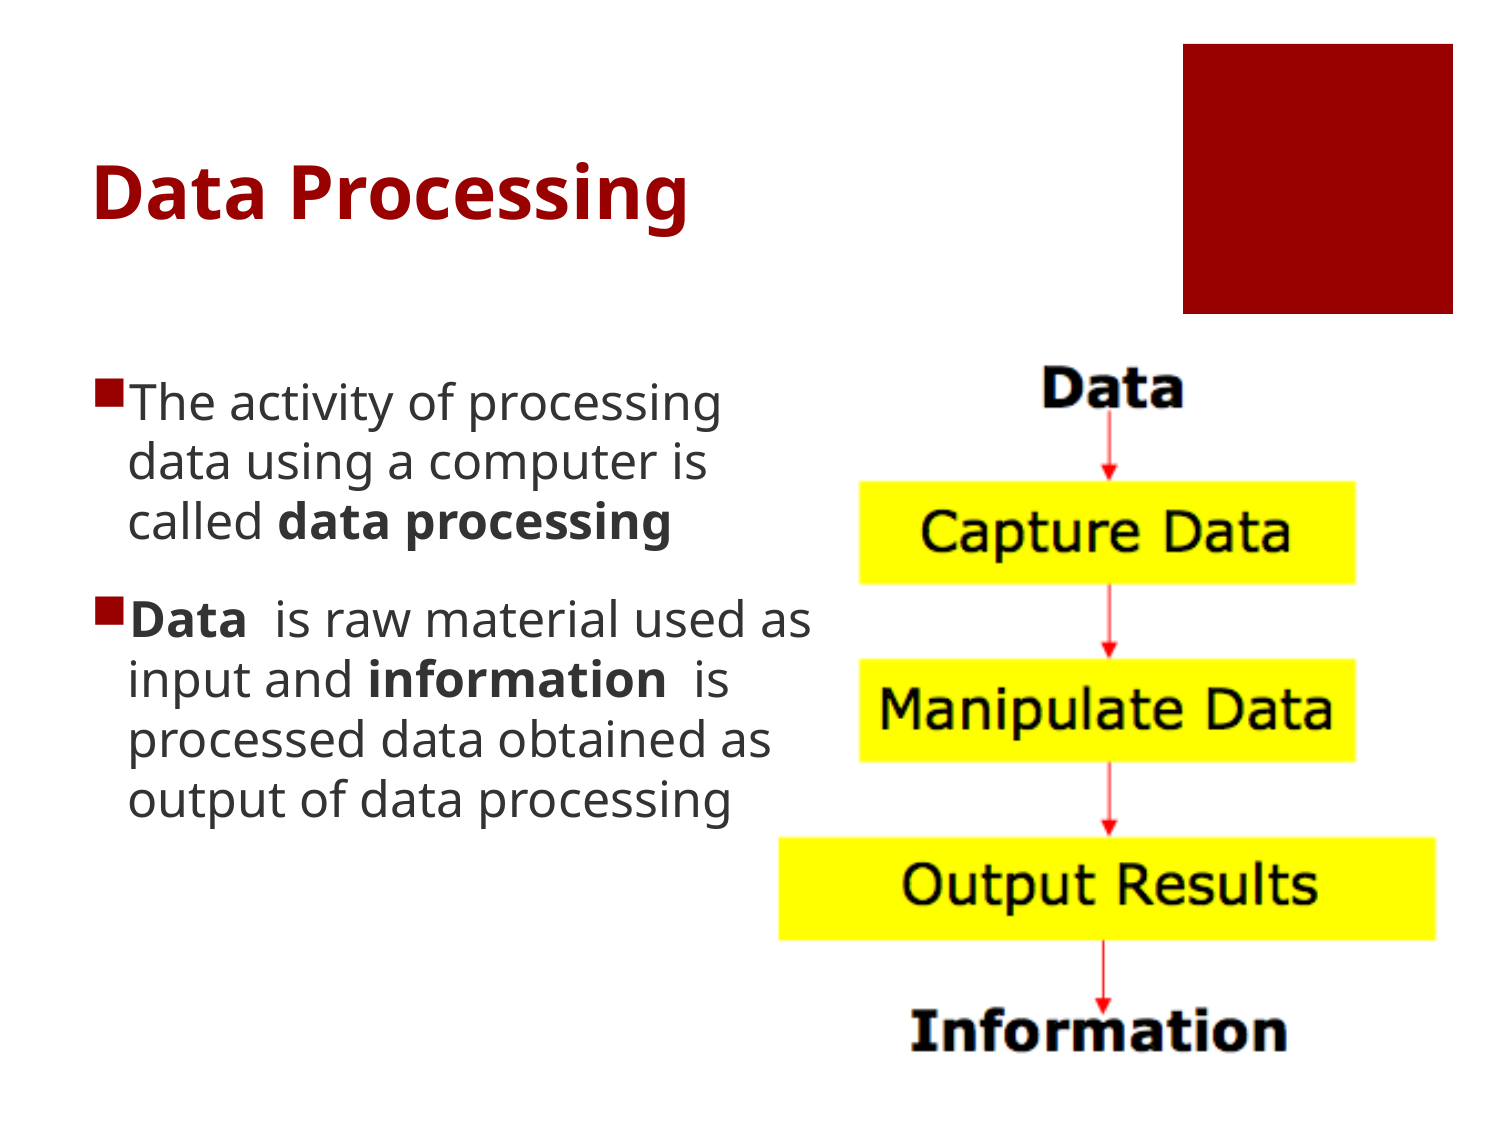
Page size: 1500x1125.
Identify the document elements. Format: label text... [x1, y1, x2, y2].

picture [767, 324, 1452, 1075]
title Data Processing [75, 54, 1143, 242]
list The activity of processing data using a computer is called data processing Data is raw material used as input and information is processed data obtained as output of data processing [75, 362, 767, 1005]
